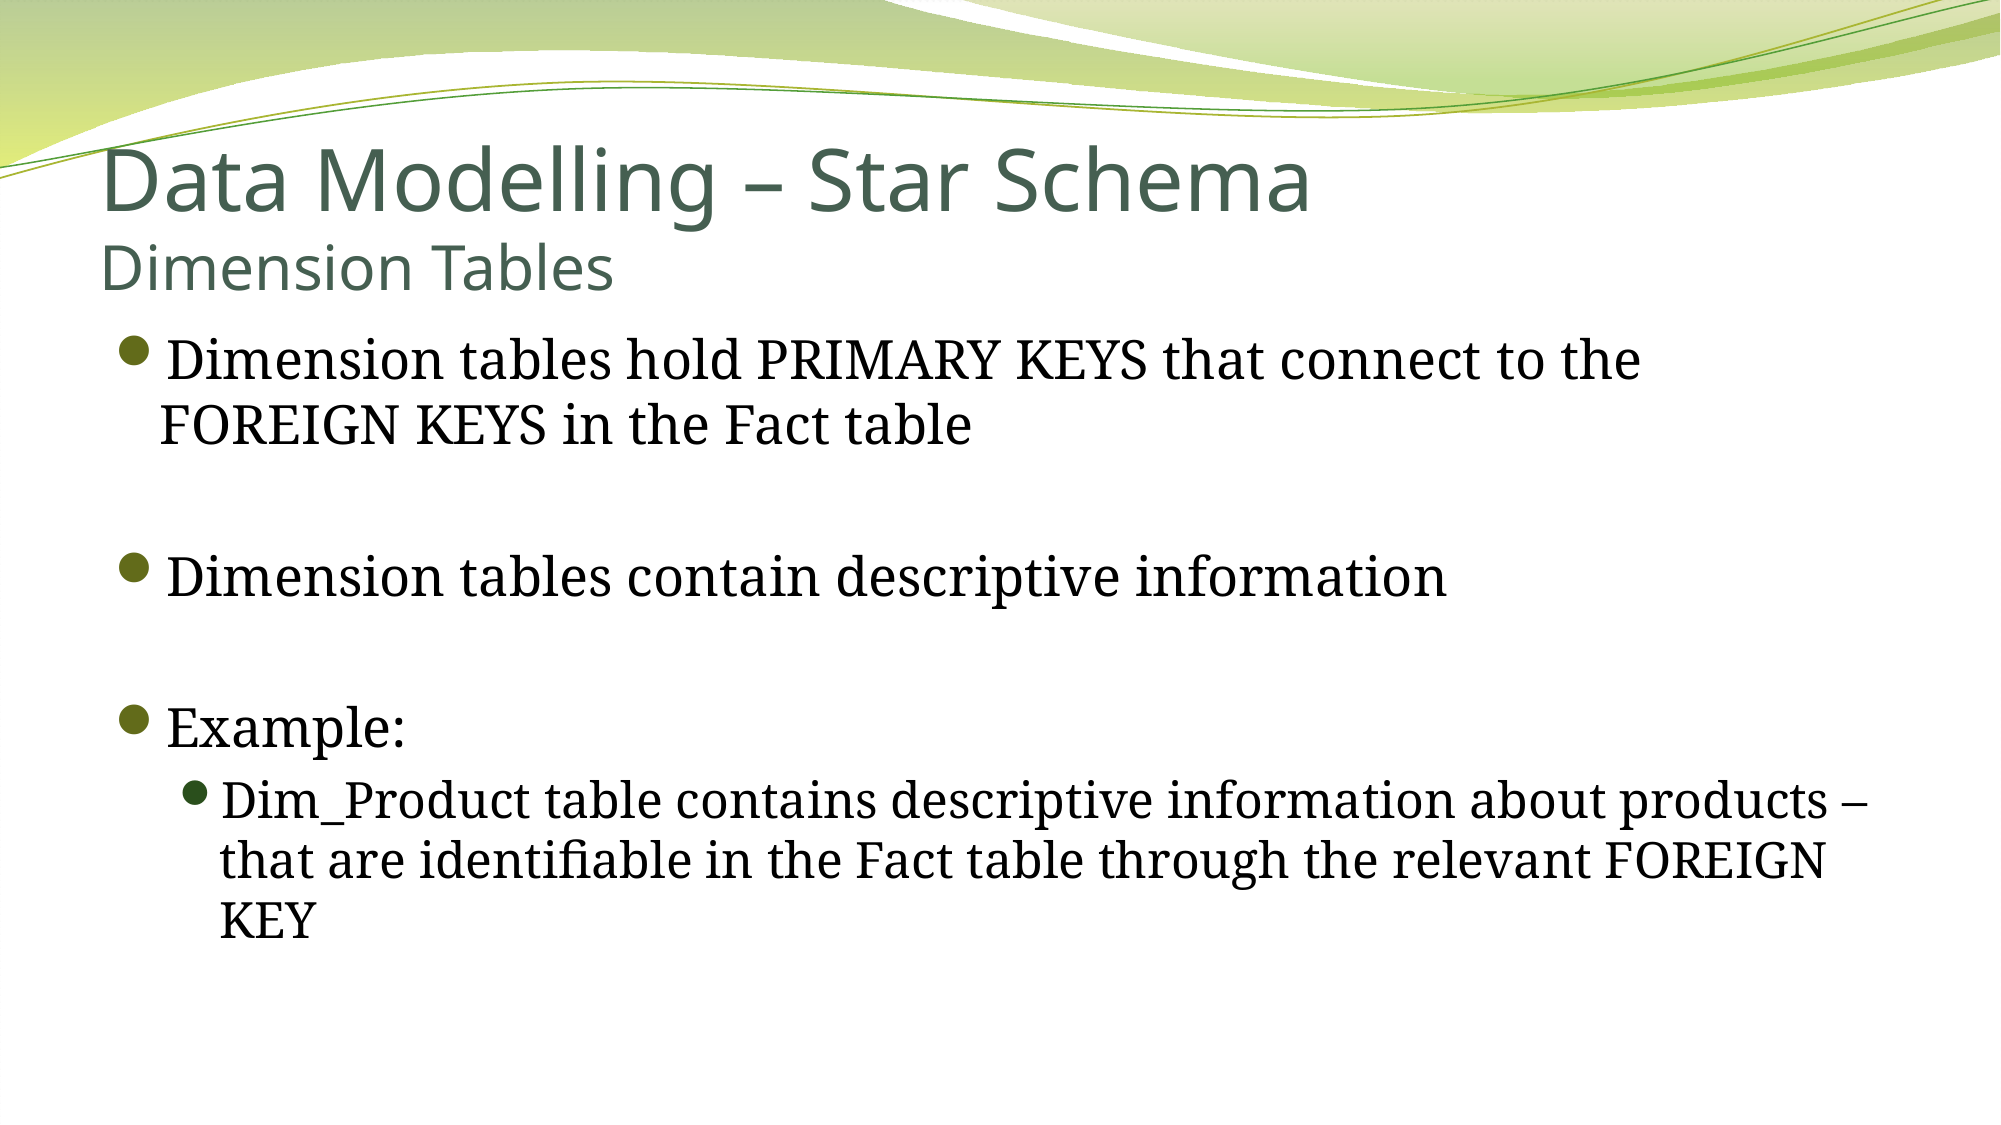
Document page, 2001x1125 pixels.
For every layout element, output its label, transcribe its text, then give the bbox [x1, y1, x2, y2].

title Data Modelling – Star Schema Dimension Tables [99, 115, 1900, 303]
list Dimension tables hold PRIMARY KEYS that connect to the FOREIGN KEYS in the Fact table Dimension tables contain descriptive information Example: Dim_Product table contains descriptive information about products – that are identifiable in the Fact table through the relevant FOREIGN KEY [99, 317, 1900, 1038]
